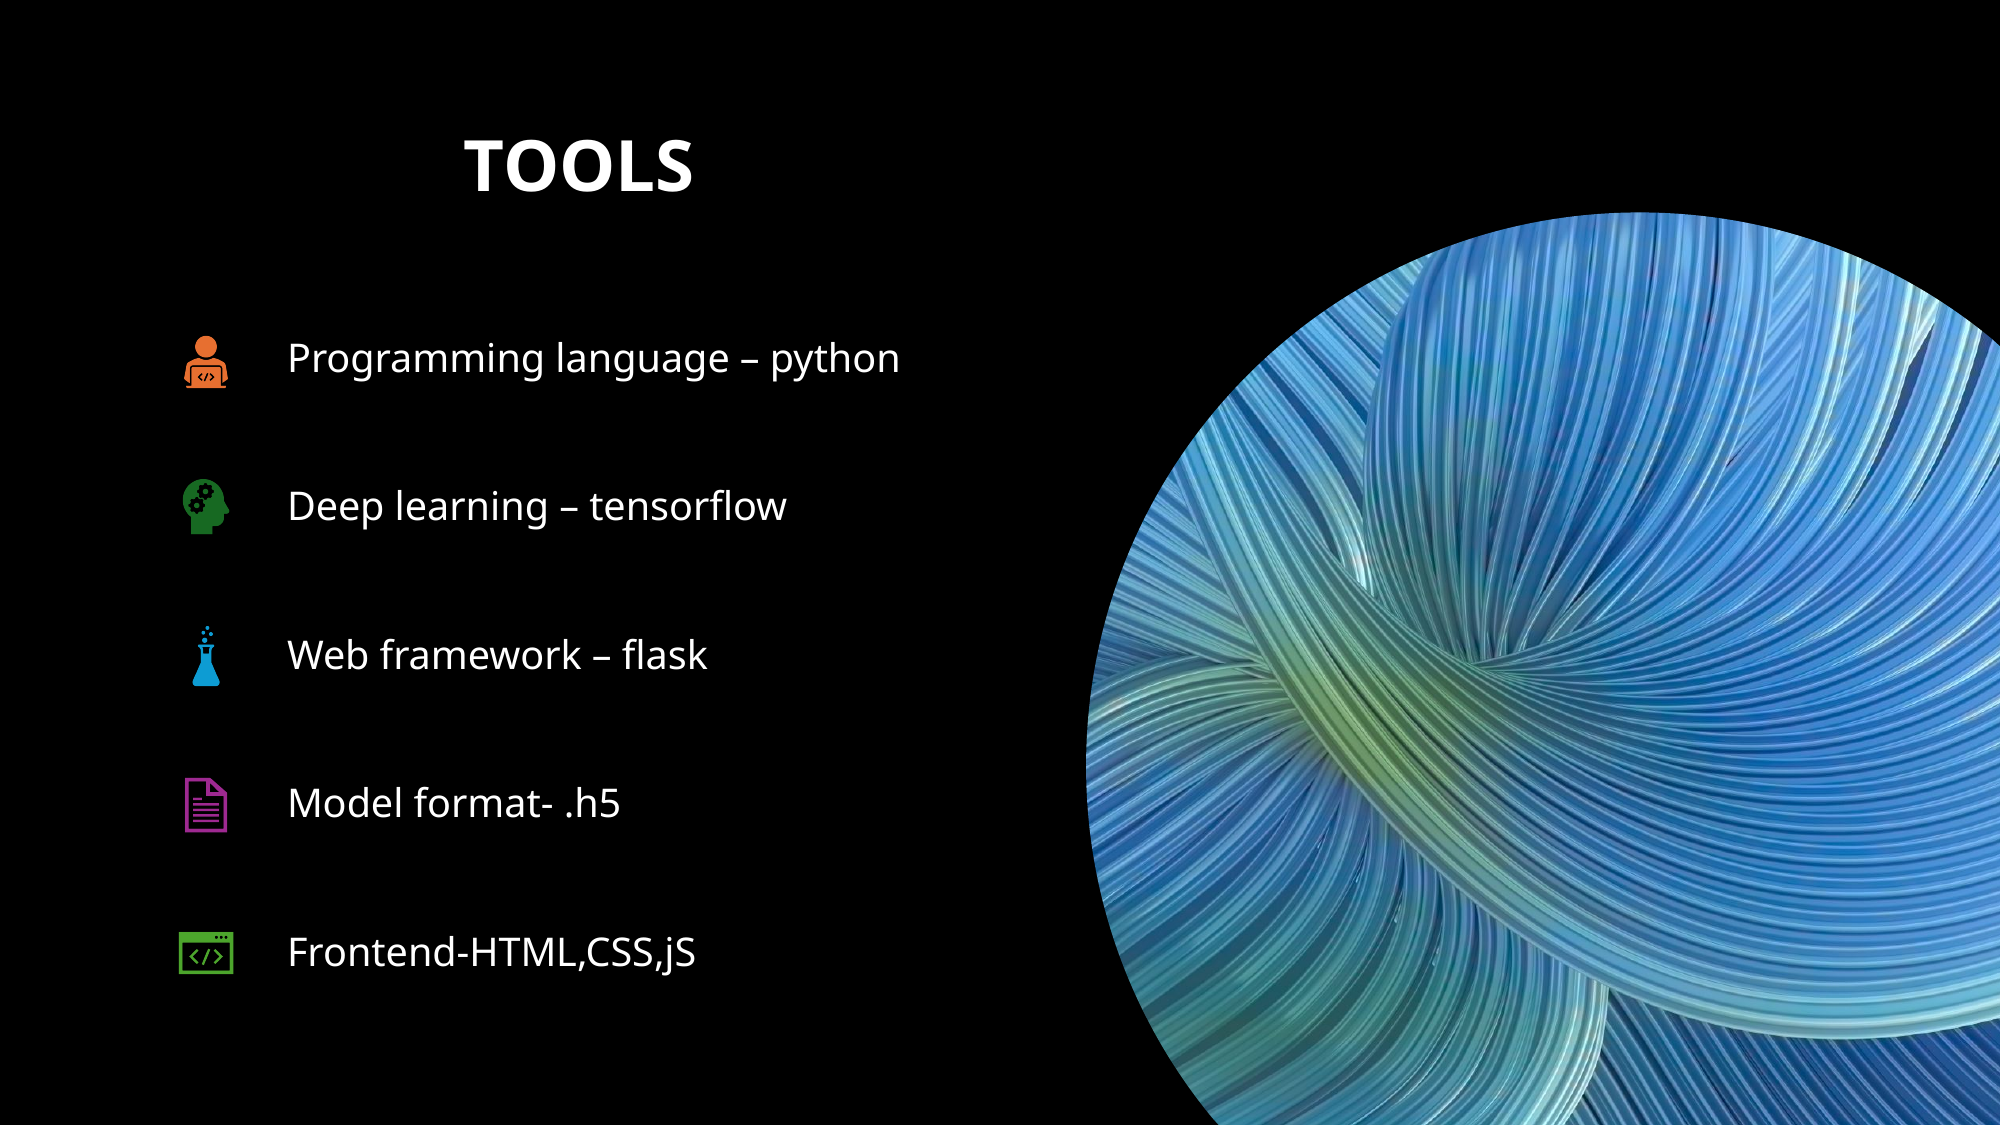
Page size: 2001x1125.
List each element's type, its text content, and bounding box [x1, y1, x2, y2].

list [136, 298, 1022, 1014]
title Tools [137, 59, 1022, 278]
picture [1085, 211, 2000, 1125]
